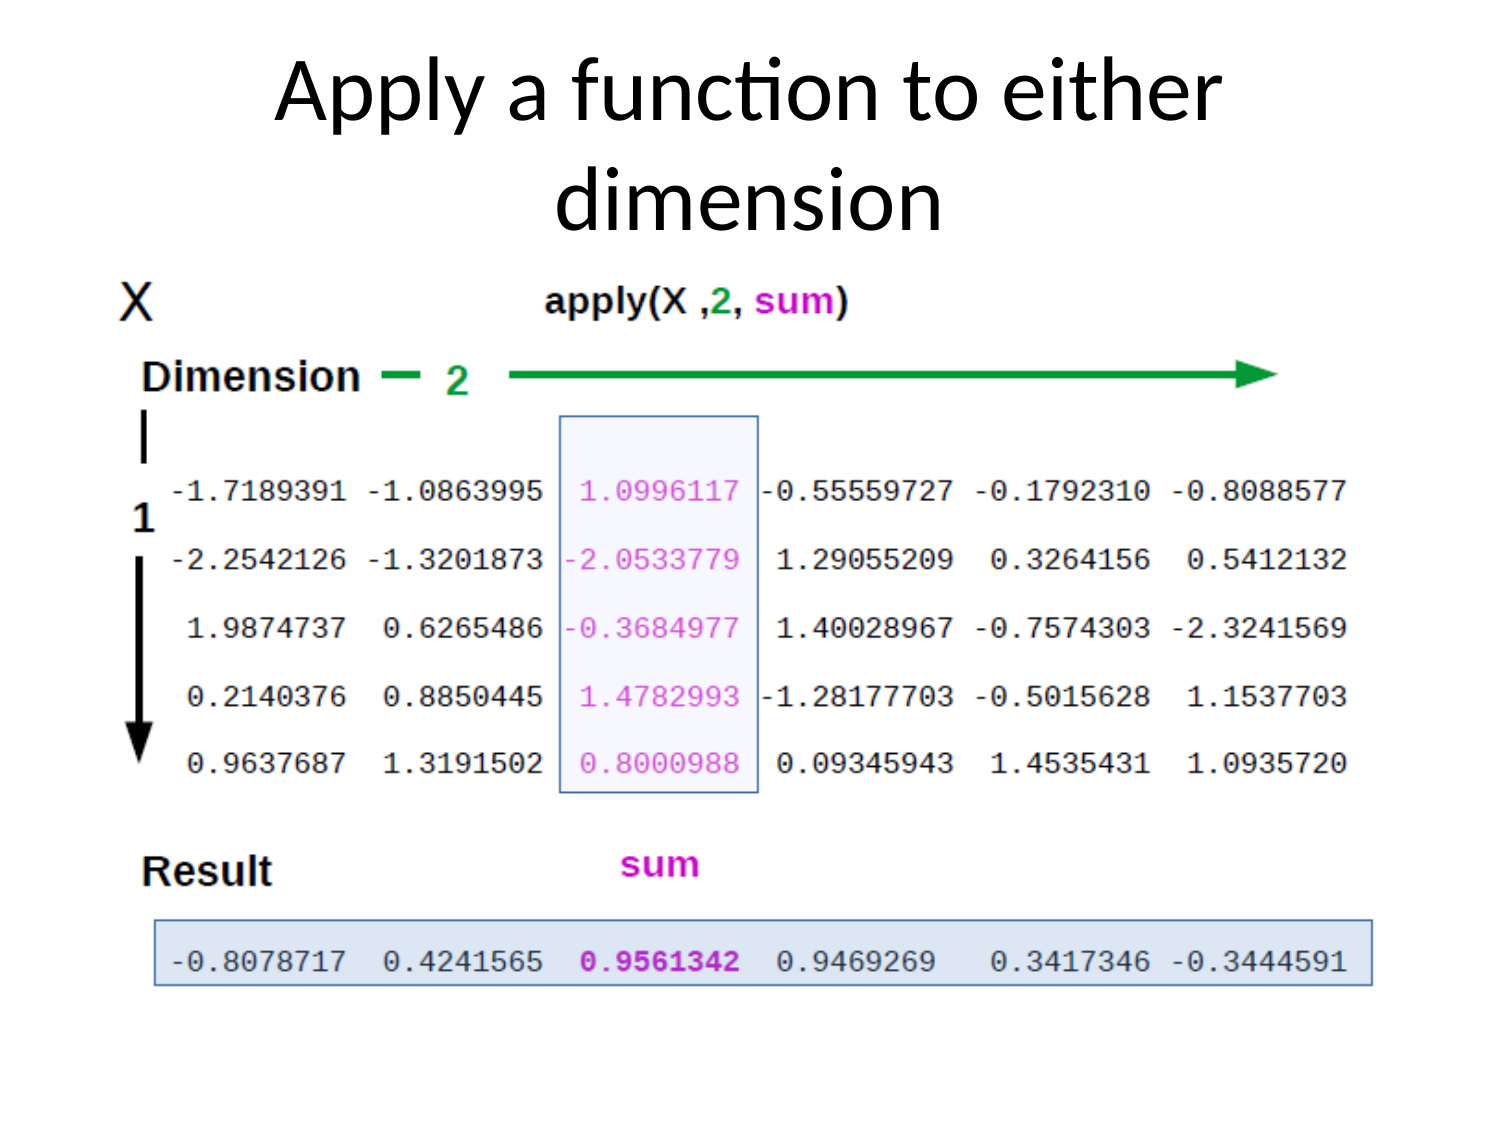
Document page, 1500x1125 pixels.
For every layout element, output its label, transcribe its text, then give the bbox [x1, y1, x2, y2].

picture [110, 262, 1390, 1005]
title Apply a function to either dimension [75, 45, 1425, 233]
